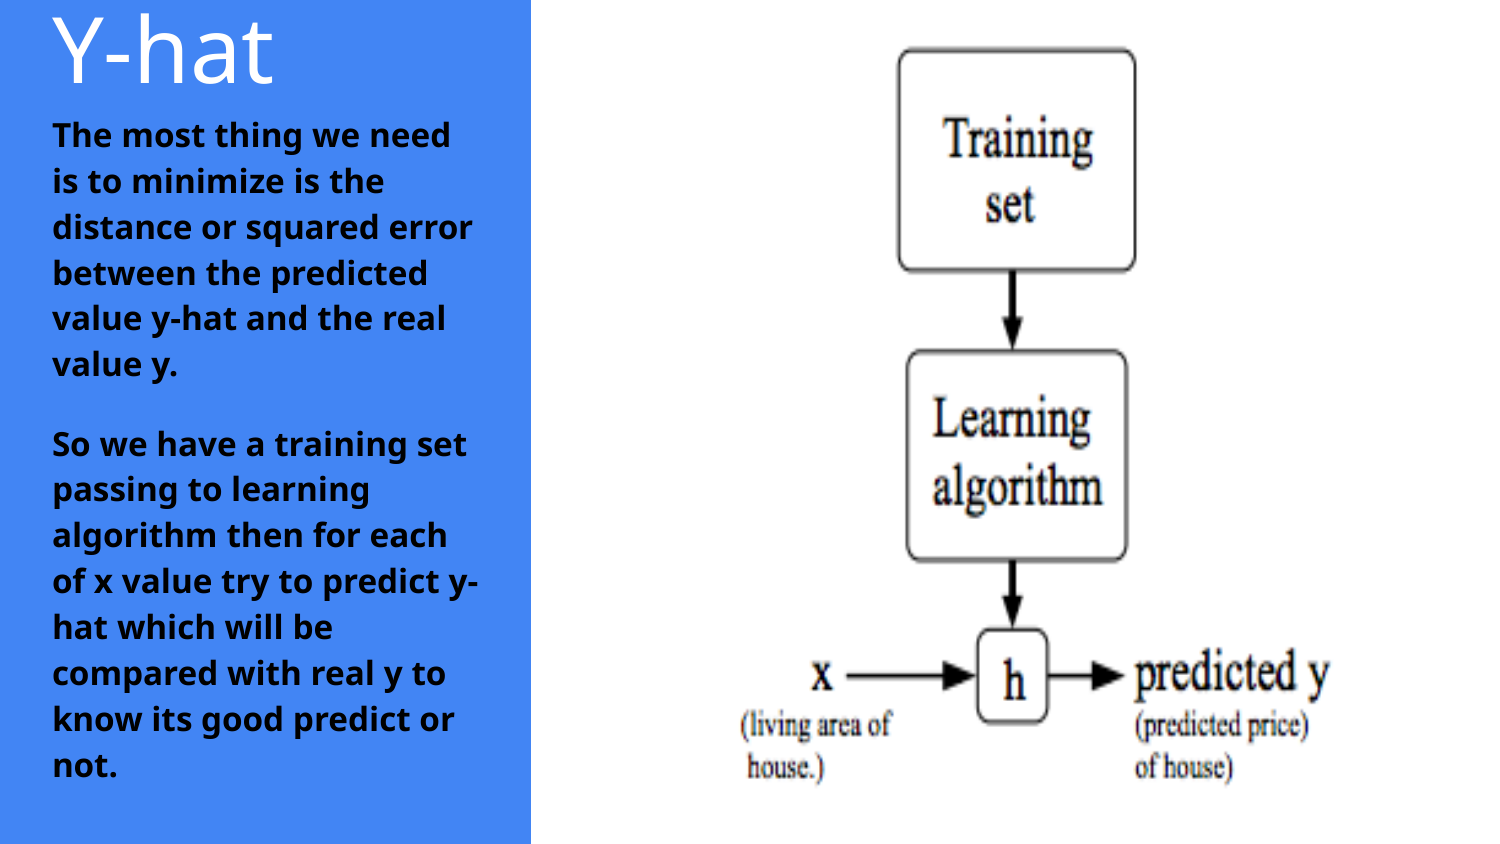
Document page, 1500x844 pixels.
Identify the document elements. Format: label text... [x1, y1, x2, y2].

picture [531, 0, 1500, 844]
list The most thing we need is to minimize is the distance or squared error between the predicted value y-hat and the real value y. So we have a training set passing to learning algorithm then for each of x value try to predict y-hat which will be compared with real y to know its good predict or not. [37, 93, 498, 742]
title Y-hat [37, 0, 498, 93]
